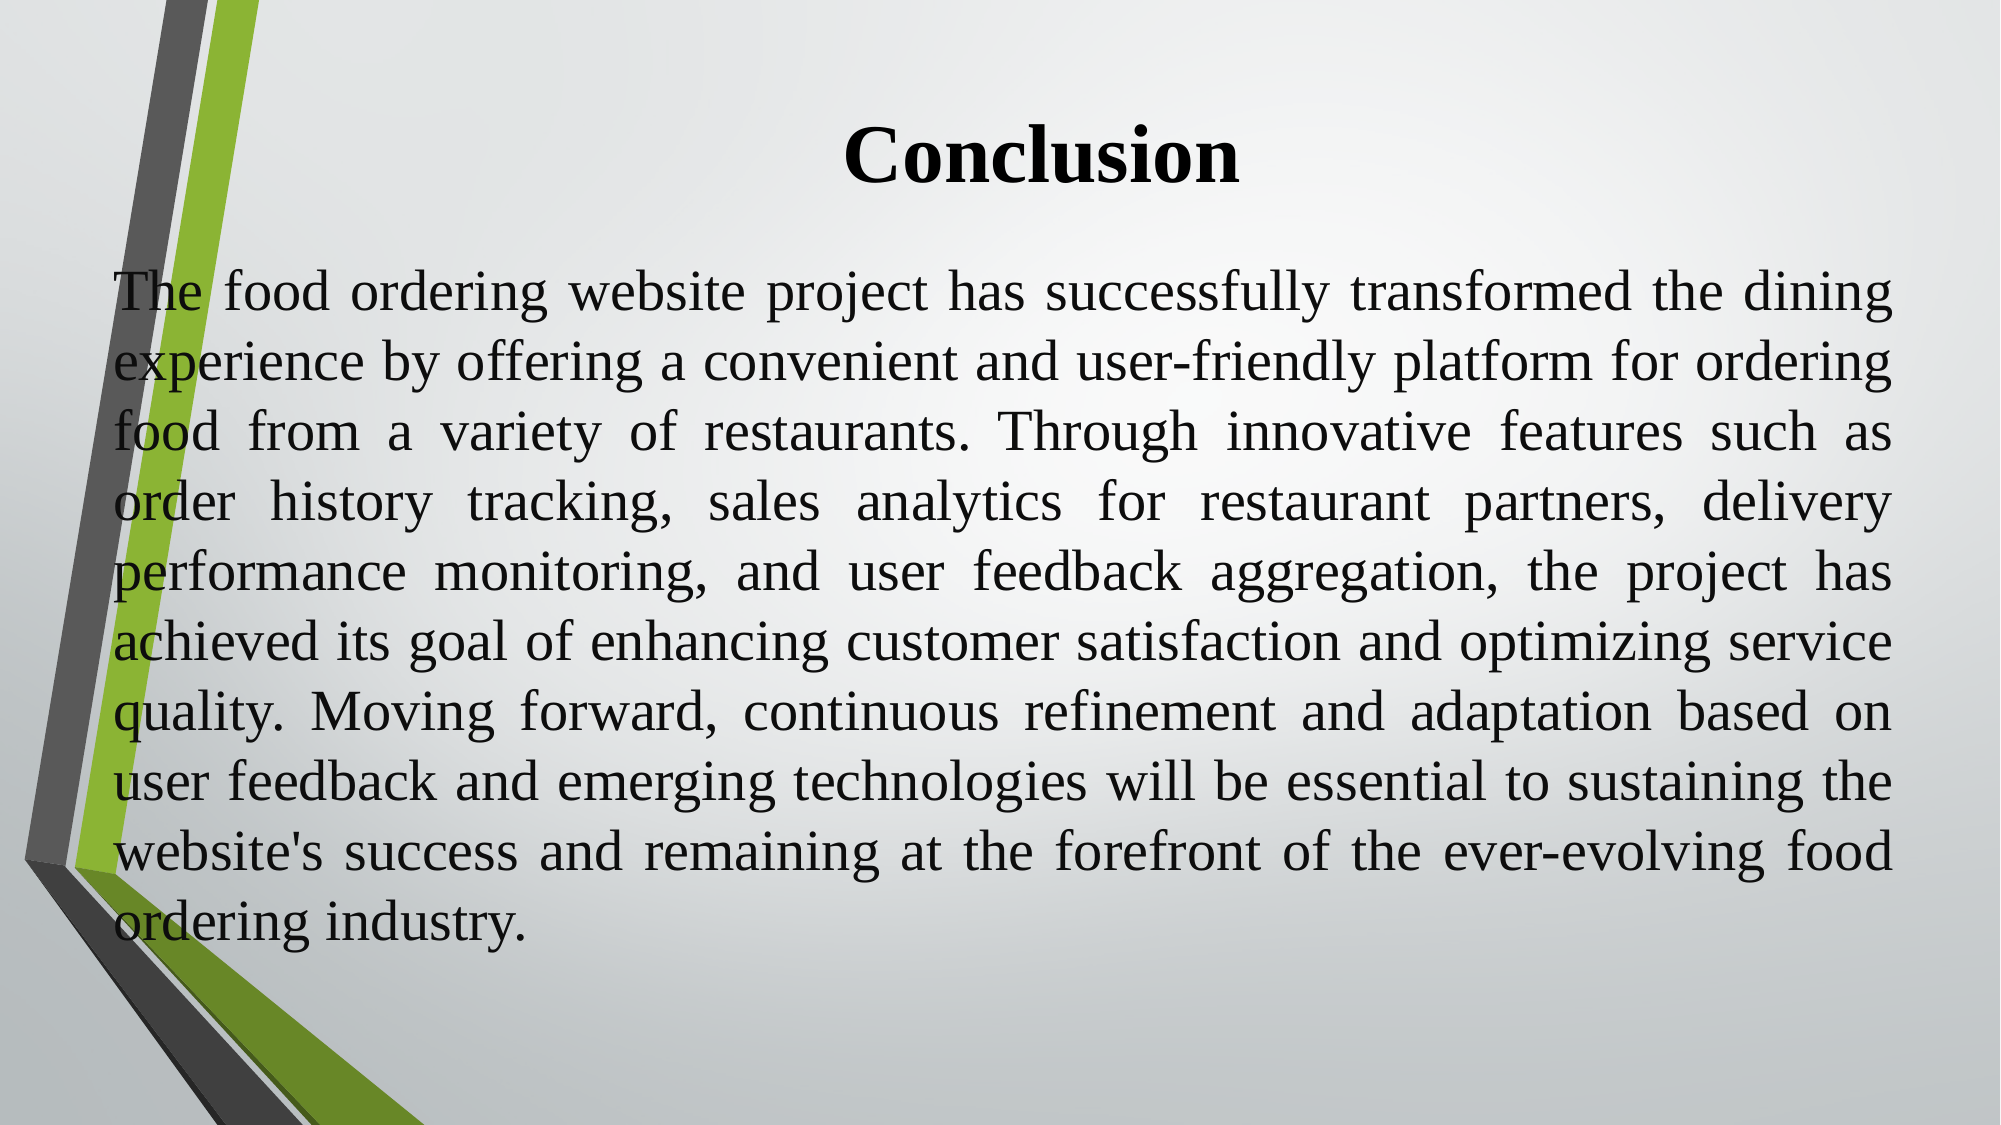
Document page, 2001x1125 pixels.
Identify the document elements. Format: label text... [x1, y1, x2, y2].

title Conclusion [220, 87, 1864, 211]
text_box The food ordering website project has successfully transformed the dining experience by offering a convenient and user-friendly platform for ordering food from a variety of restaurants. Through innovative features such as order history tracking, sales analytics for restaurant partners, delivery performance monitoring, and user feedback aggregation, the project has achieved its goal of enhancing customer satisfaction and optimizing service quality. Moving forward, continuous refinement and adaptation based on user feedback and emerging technologies will be essential to sustaining the website's success and remaining at the forefront of the ever-evolving food ordering industry. [98, 244, 1910, 960]
